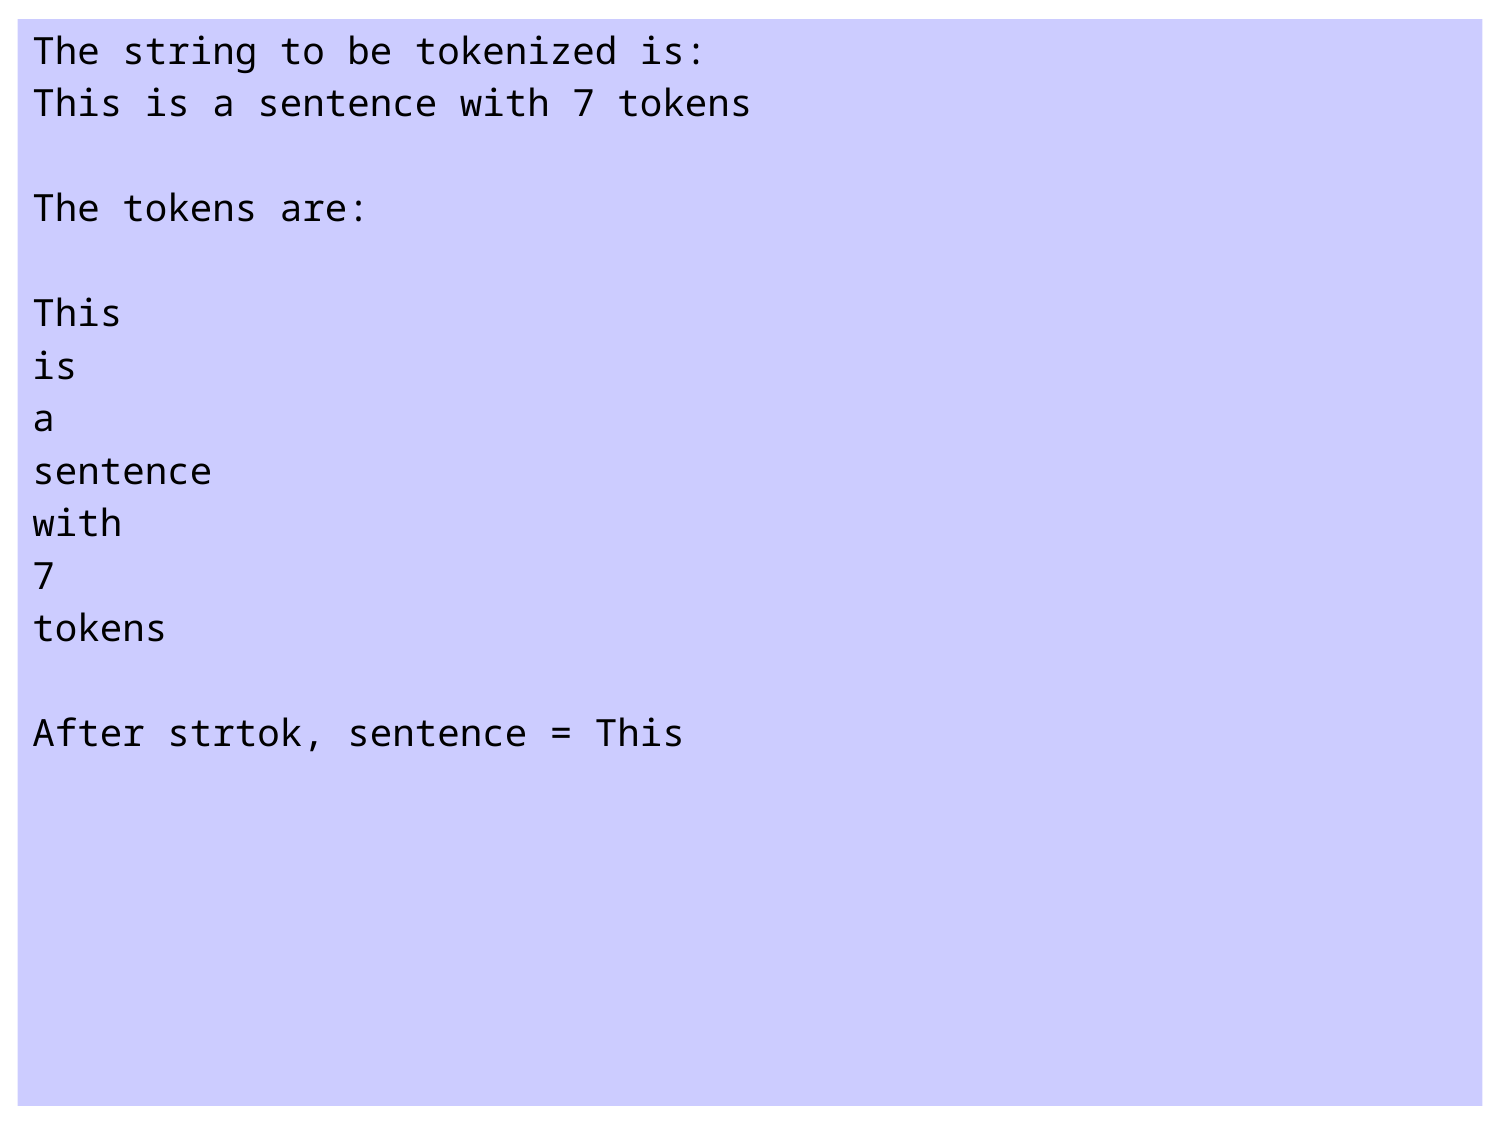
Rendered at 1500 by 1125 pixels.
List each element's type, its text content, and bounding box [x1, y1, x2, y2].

list The string to be tokenized is: This is a sentence with 7 tokens The tokens are: This is a sentence with 7 tokens After strtok, sentence = This [17, 18, 1483, 1107]
